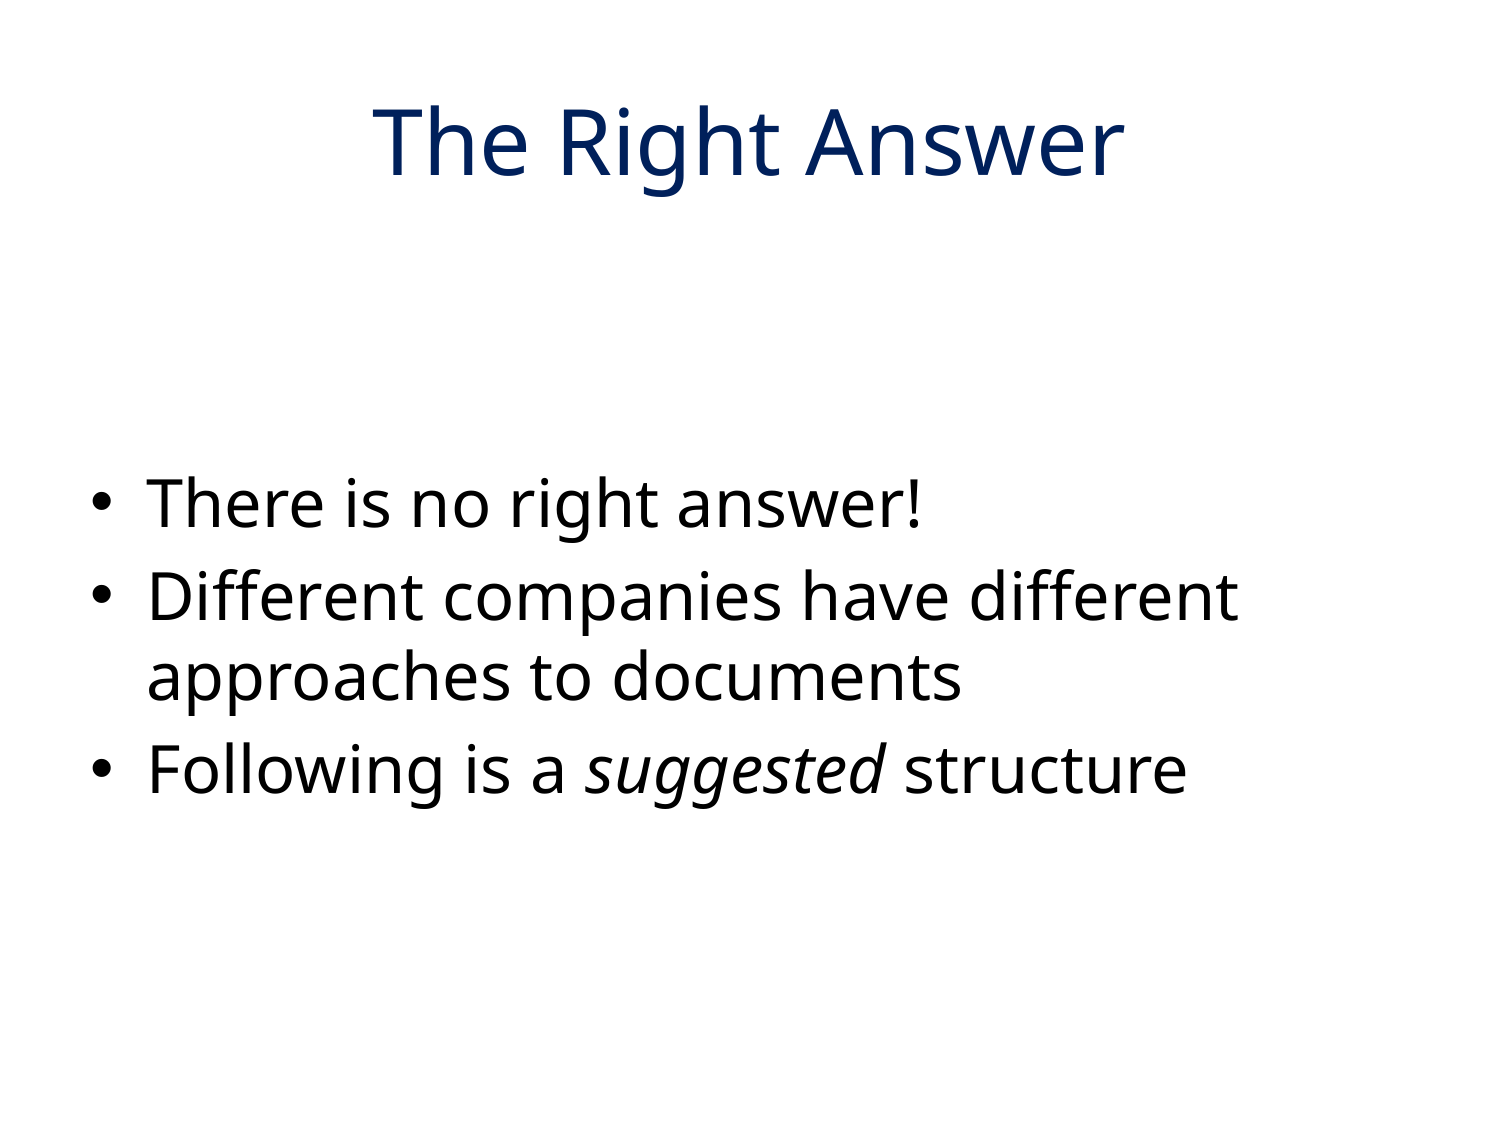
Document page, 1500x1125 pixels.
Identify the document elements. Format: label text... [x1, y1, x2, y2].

list There is no right answer! Different companies have different approaches to documents Following is a suggested structure [75, 262, 1425, 1005]
title The Right Answer [75, 45, 1425, 233]
